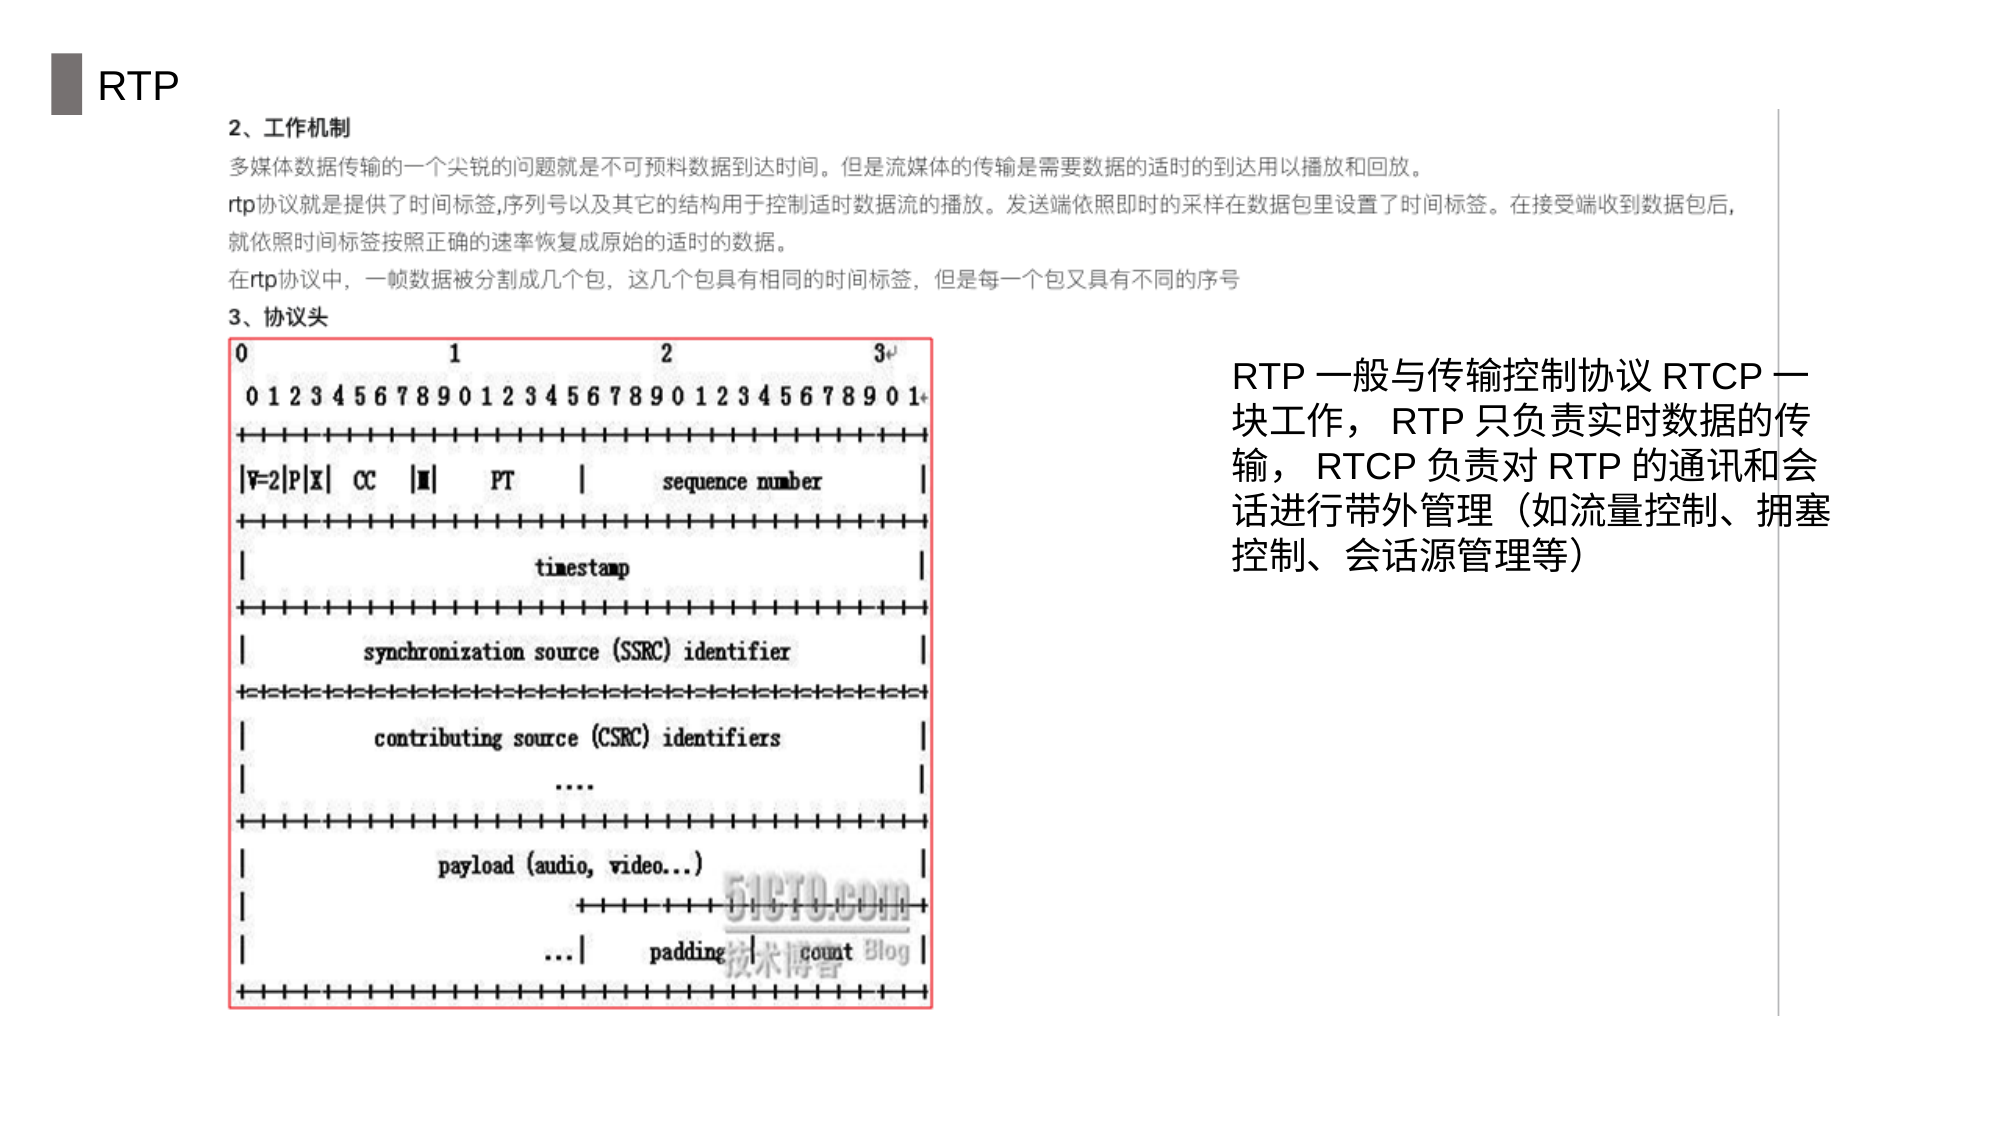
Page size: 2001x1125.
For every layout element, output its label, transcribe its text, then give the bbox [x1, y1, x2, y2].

text_box RTP [82, 51, 196, 117]
picture [197, 109, 1803, 1016]
text_box RTP一般与传输控制协议RTCP一块工作，RTP只负责实时数据的传输，RTCP负责对RTP的通讯和会话进行带外管理（如流量控制、拥塞控制、会话源管理等） [1803, 344, 1854, 585]
text_box [50, 52, 82, 116]
